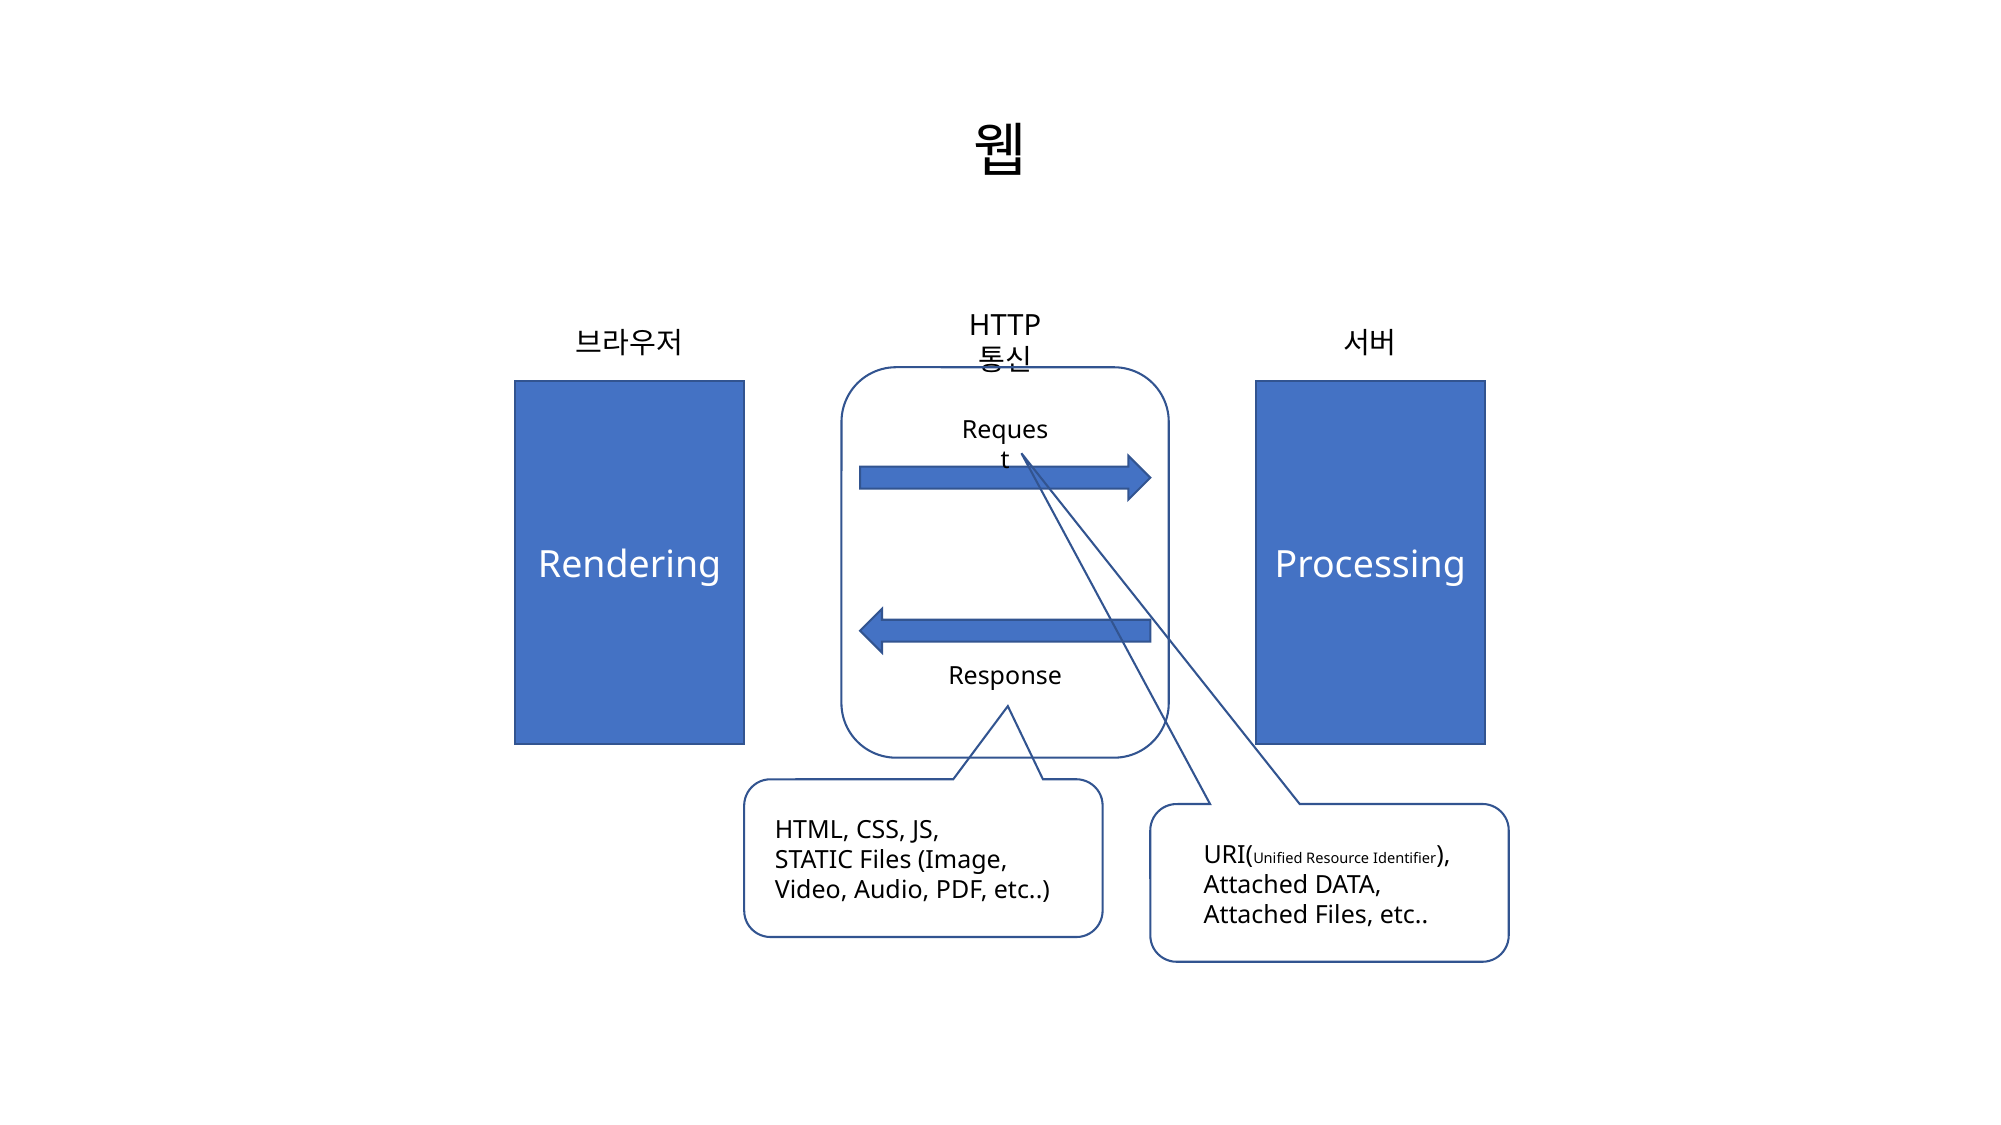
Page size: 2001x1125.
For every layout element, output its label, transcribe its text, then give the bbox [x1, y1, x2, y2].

text_box HTML, CSS, JS, STATIC Files (Image, Video, Audio, PDF, etc..) [759, 806, 1096, 912]
text_box Processing [1255, 380, 1486, 745]
text_box [840, 366, 1170, 759]
text_box HTTP 통신 [920, 299, 1090, 366]
text_box [1087, 814, 1114, 937]
title 웹 [629, 121, 1371, 192]
text_box [1020, 452, 1510, 963]
text_box [743, 759, 1104, 939]
text_box 브라우저 [536, 316, 723, 367]
text_box URI(Unified Resource Identifier), Attached DATA, Attached Files, etc.. [1188, 830, 1471, 936]
text_box Rendering [514, 380, 745, 745]
text_box 서버 [1277, 316, 1464, 367]
